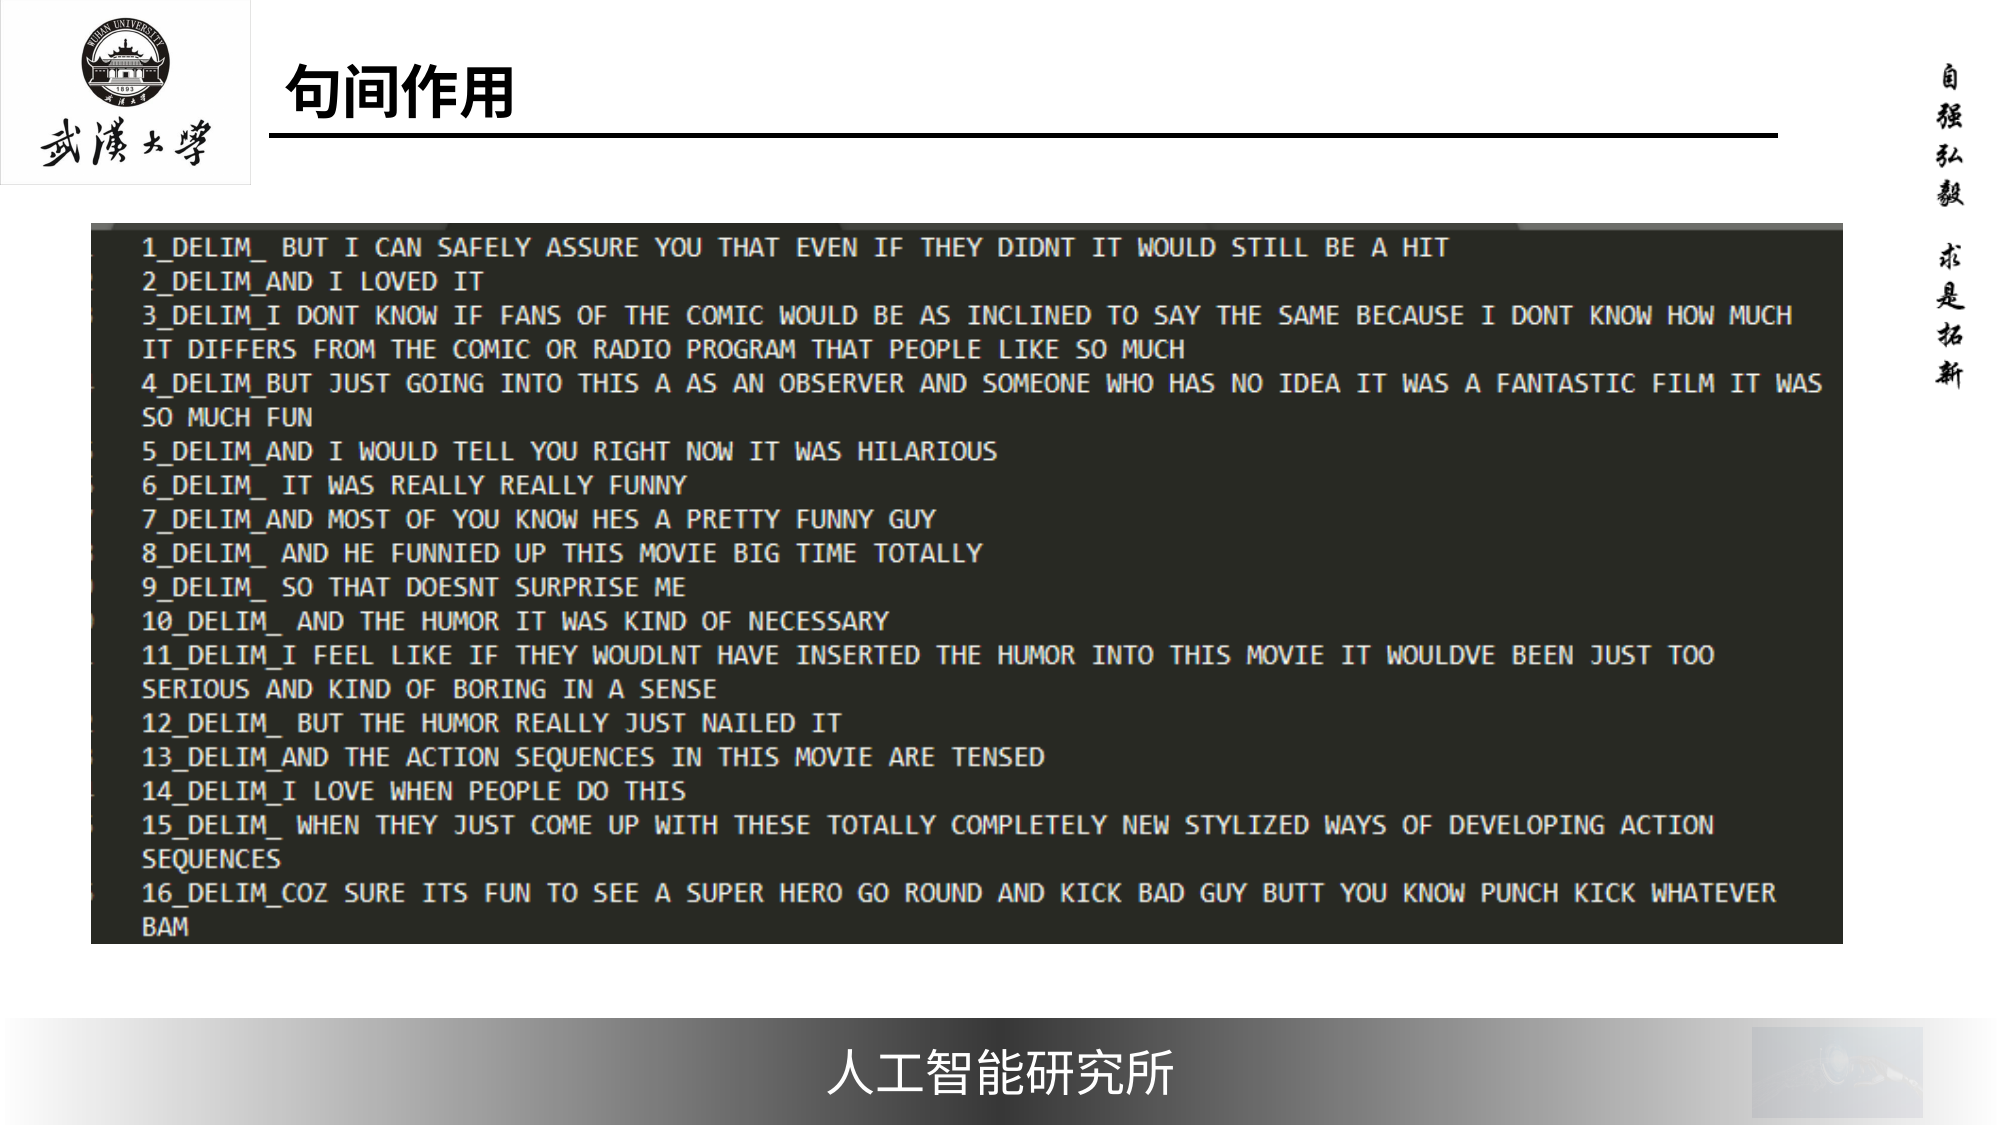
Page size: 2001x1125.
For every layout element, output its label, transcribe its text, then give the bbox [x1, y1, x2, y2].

picture [0, 0, 251, 185]
slide_number [1412, 1042, 1863, 1103]
picture [1924, 160, 1980, 400]
picture [91, 223, 1843, 944]
title 句间作用 [269, 29, 1995, 160]
